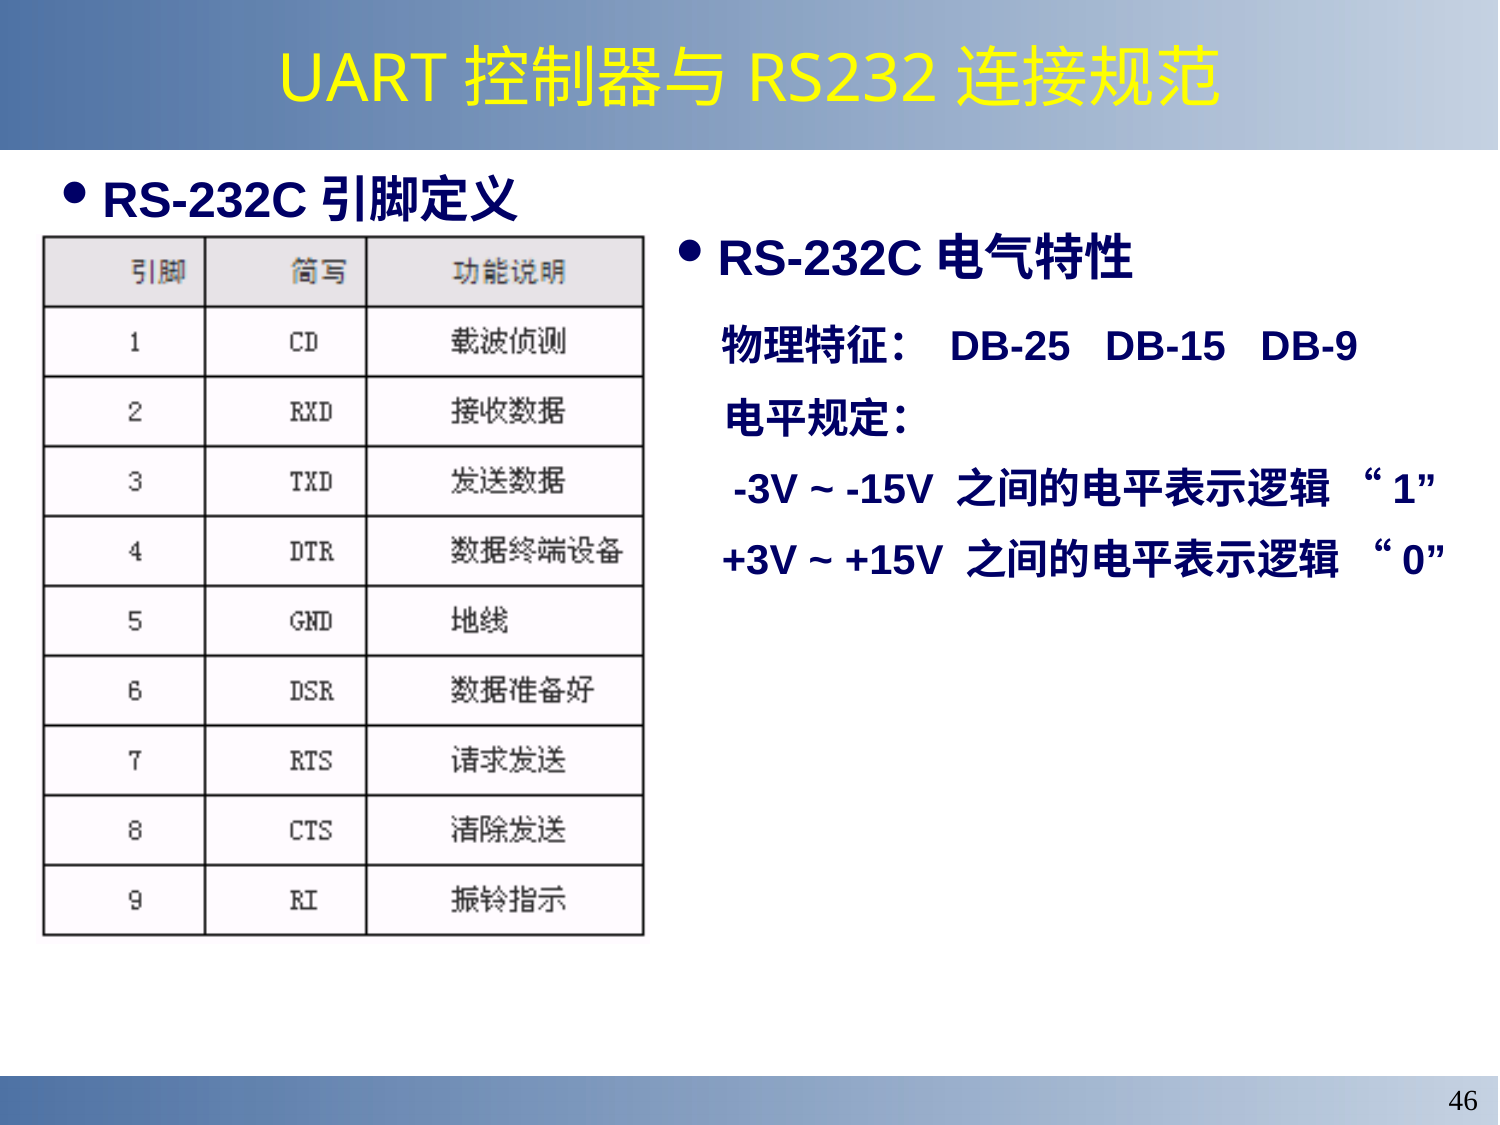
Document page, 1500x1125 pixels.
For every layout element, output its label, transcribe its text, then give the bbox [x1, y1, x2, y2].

picture [35, 233, 650, 944]
picture [0, 1076, 1500, 1125]
picture [0, 0, 1500, 150]
title UART控制器与RS232连接规范 [112, 37, 1388, 142]
list RS-232C电气特性 物理特征： DB-25 DB-15 DB-9 电平规定： -3V ~ -15V 之间的电平表示逻辑 “1” +3V ~ +15V 之间的电平表示逻辑 “0” [662, 218, 1476, 746]
text_box RS-232C引脚定义 [47, 160, 861, 234]
